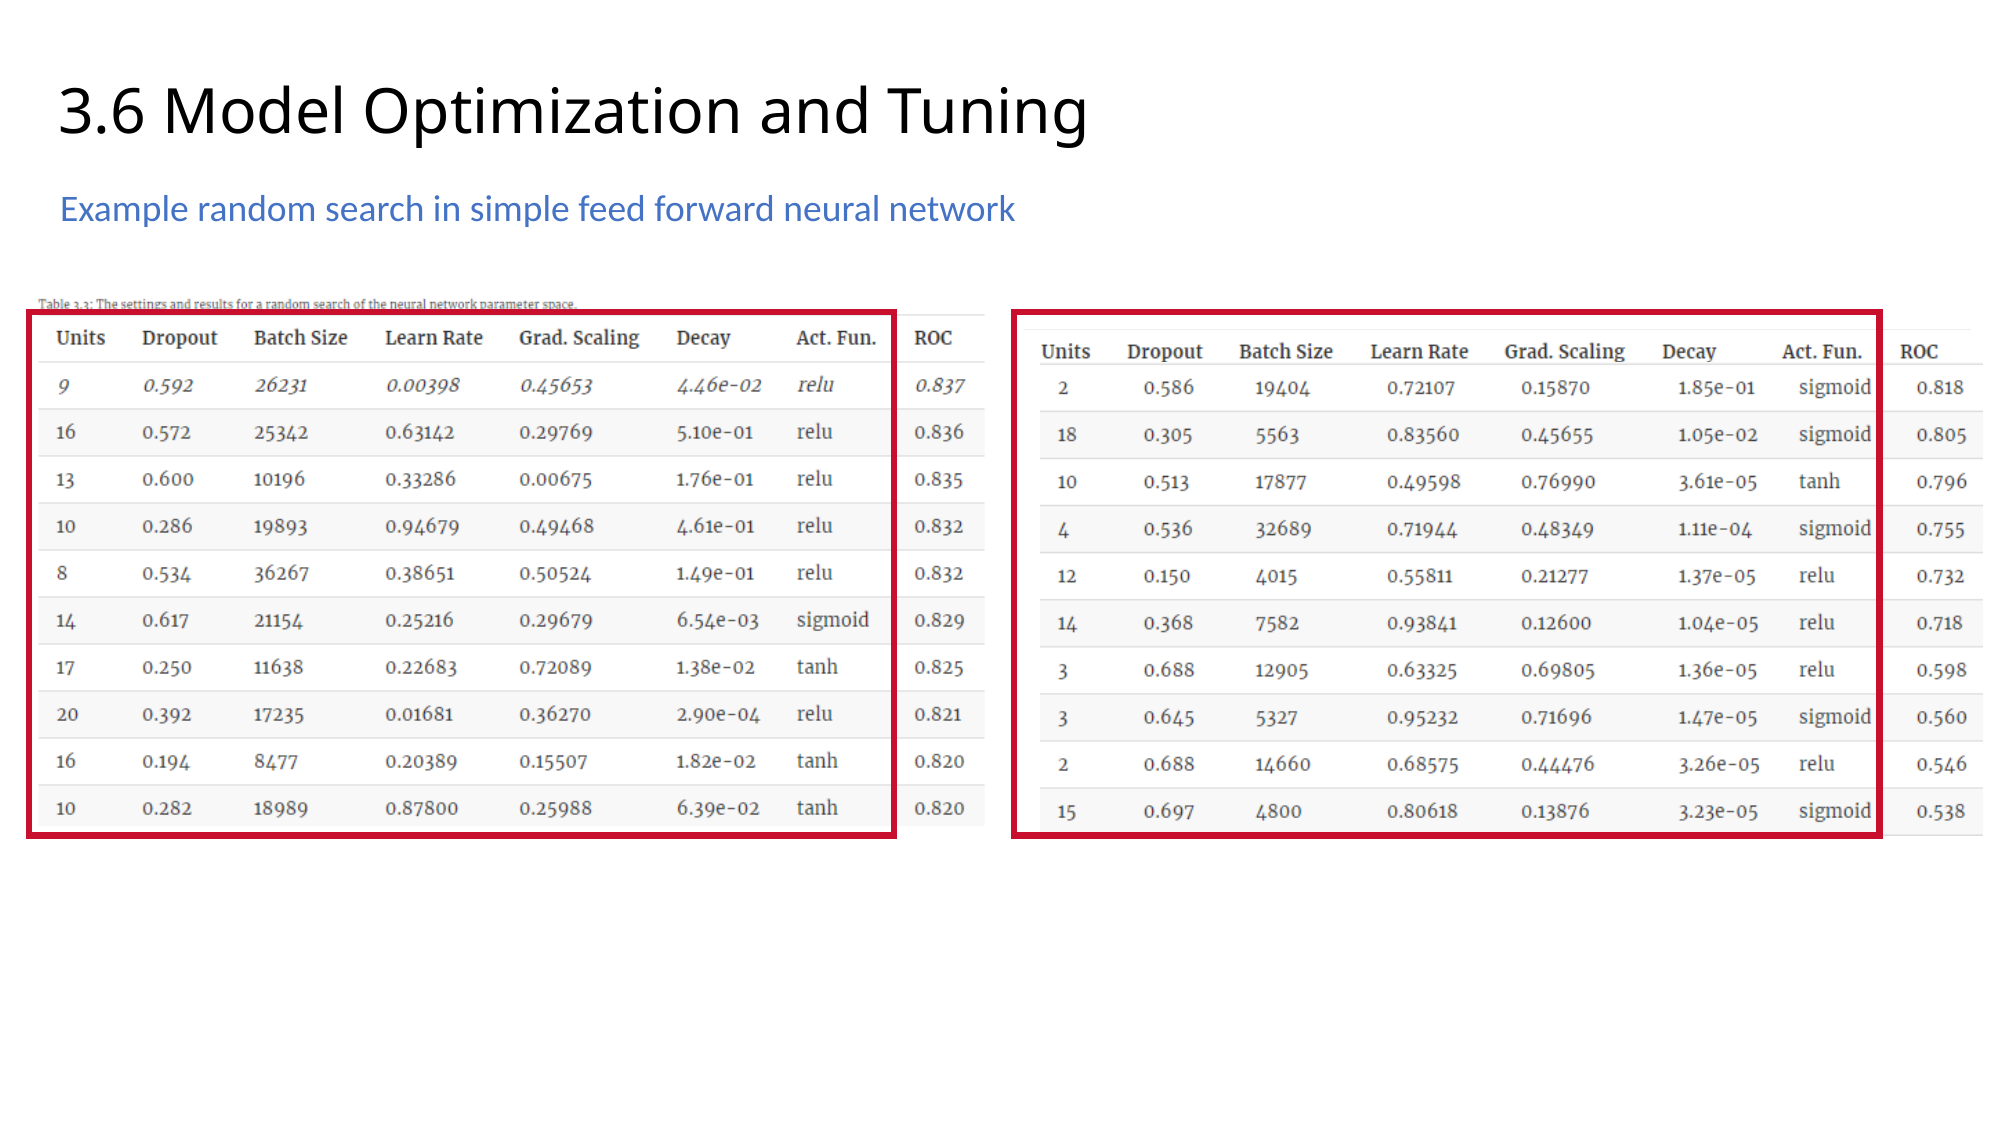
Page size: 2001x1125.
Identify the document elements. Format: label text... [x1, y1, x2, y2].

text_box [1880, 329, 1986, 836]
title 3.6 Model Optimization and Tuning [43, 39, 1957, 188]
picture [0, 284, 1000, 826]
list Example random search in simple feed forward neural network [45, 181, 1957, 248]
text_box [28, 312, 1880, 836]
